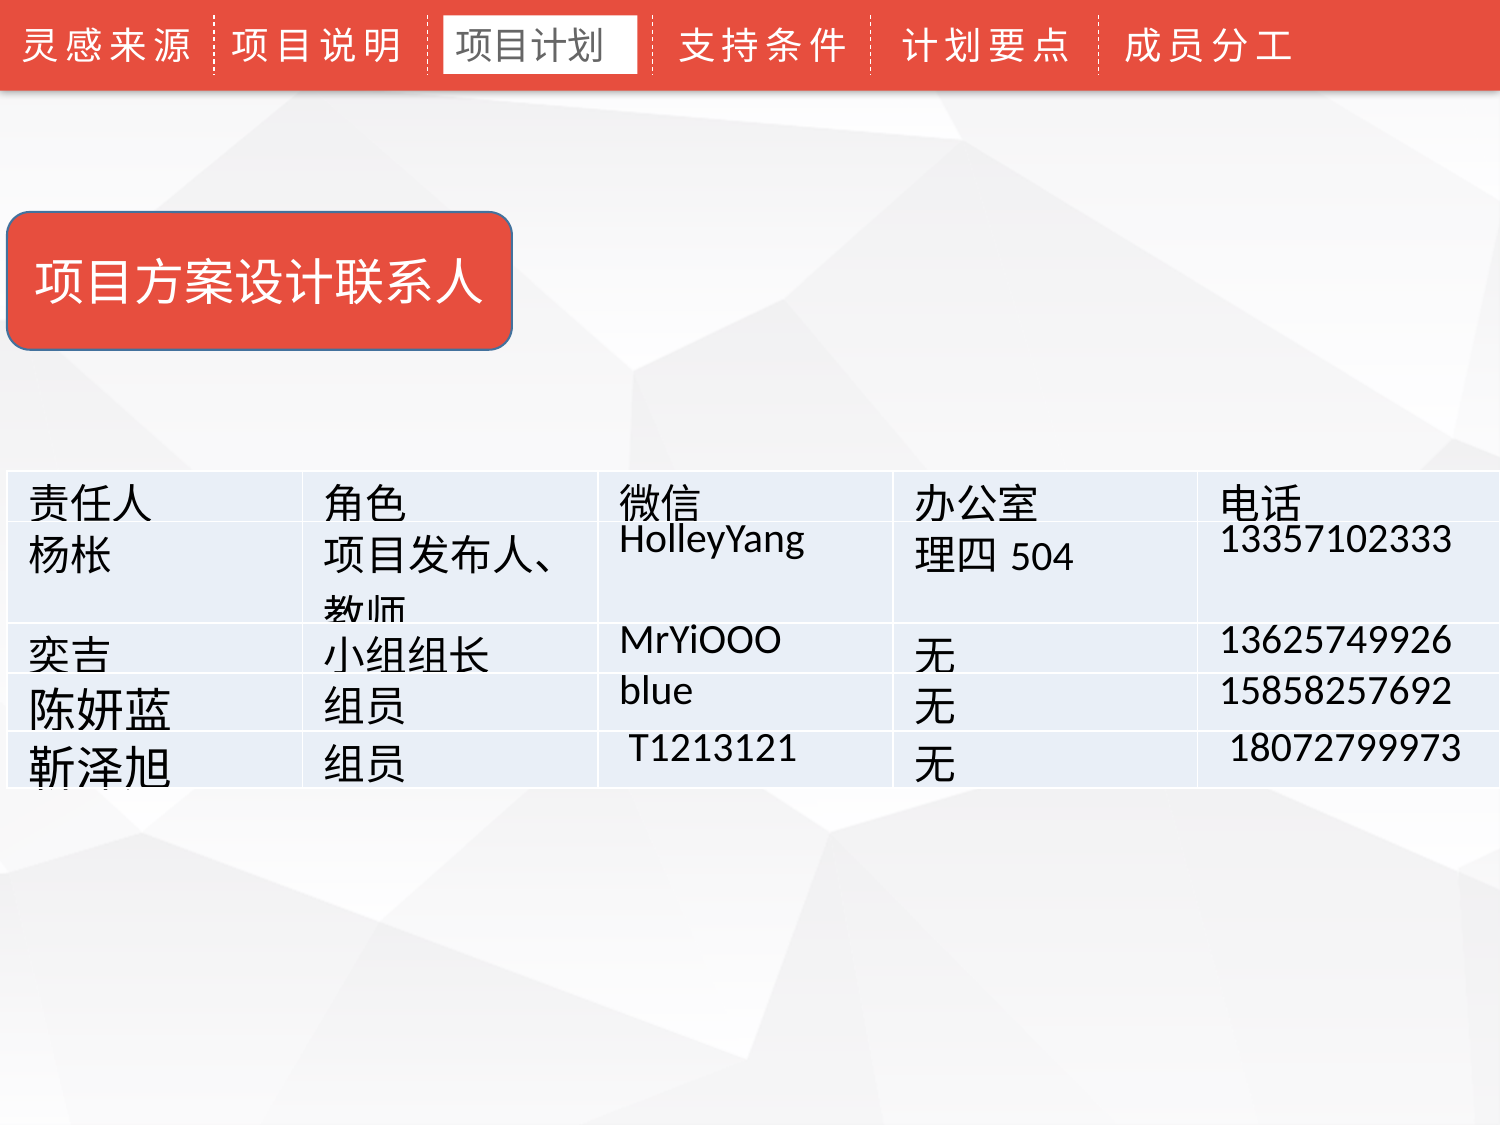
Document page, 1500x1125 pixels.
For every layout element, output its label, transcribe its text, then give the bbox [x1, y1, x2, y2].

table_cell 无 [894, 624, 1197, 672]
table_header 微信 [599, 472, 892, 521]
table_cell 项目发布人、教师 [303, 522, 597, 622]
table_header 角色 [303, 472, 597, 521]
table_cell 奕吉 [8, 624, 302, 672]
table_header 责任人 [8, 472, 302, 521]
text_box 成员分工 [1109, 14, 1322, 75]
table_header 电话 [1198, 472, 1499, 521]
text_box [0, 0, 1500, 92]
text_box 灵感来源 [7, 14, 213, 75]
text_box 项目方案设计联系人 [5, 210, 513, 351]
table_cell 无 [894, 732, 1197, 787]
text_box 支持条件 [663, 14, 870, 75]
table_cell 陈妍蓝 [8, 674, 302, 730]
table_cell 组员 [303, 674, 597, 730]
text_box 支持条件 [871, 14, 876, 75]
text_box 项目计划 [440, 14, 652, 75]
table_header 办公室 [894, 472, 1197, 521]
table_cell 小组组长 [303, 624, 597, 672]
table_cell T1213121 [599, 732, 892, 787]
picture [0, 92, 1500, 1125]
table_cell MrYiOOO [599, 624, 892, 672]
table_cell 理四504 [894, 522, 1197, 622]
table_cell 靳泽旭 [8, 732, 302, 787]
table_cell 杨枨 [8, 522, 302, 622]
table_cell 15858257692 [1198, 674, 1499, 730]
table_cell 13357102333 [1198, 522, 1499, 622]
table_cell 无 [894, 674, 1197, 730]
text_box 项目说明 [217, 14, 427, 75]
table_cell HolleyYang [599, 522, 892, 622]
table_cell 13625749926 [1198, 624, 1499, 672]
table_cell 组员 [303, 732, 597, 787]
table_cell 18072799973 [1198, 732, 1499, 787]
table_cell blue [599, 674, 892, 730]
text_box 计划要点 [886, 14, 1098, 75]
